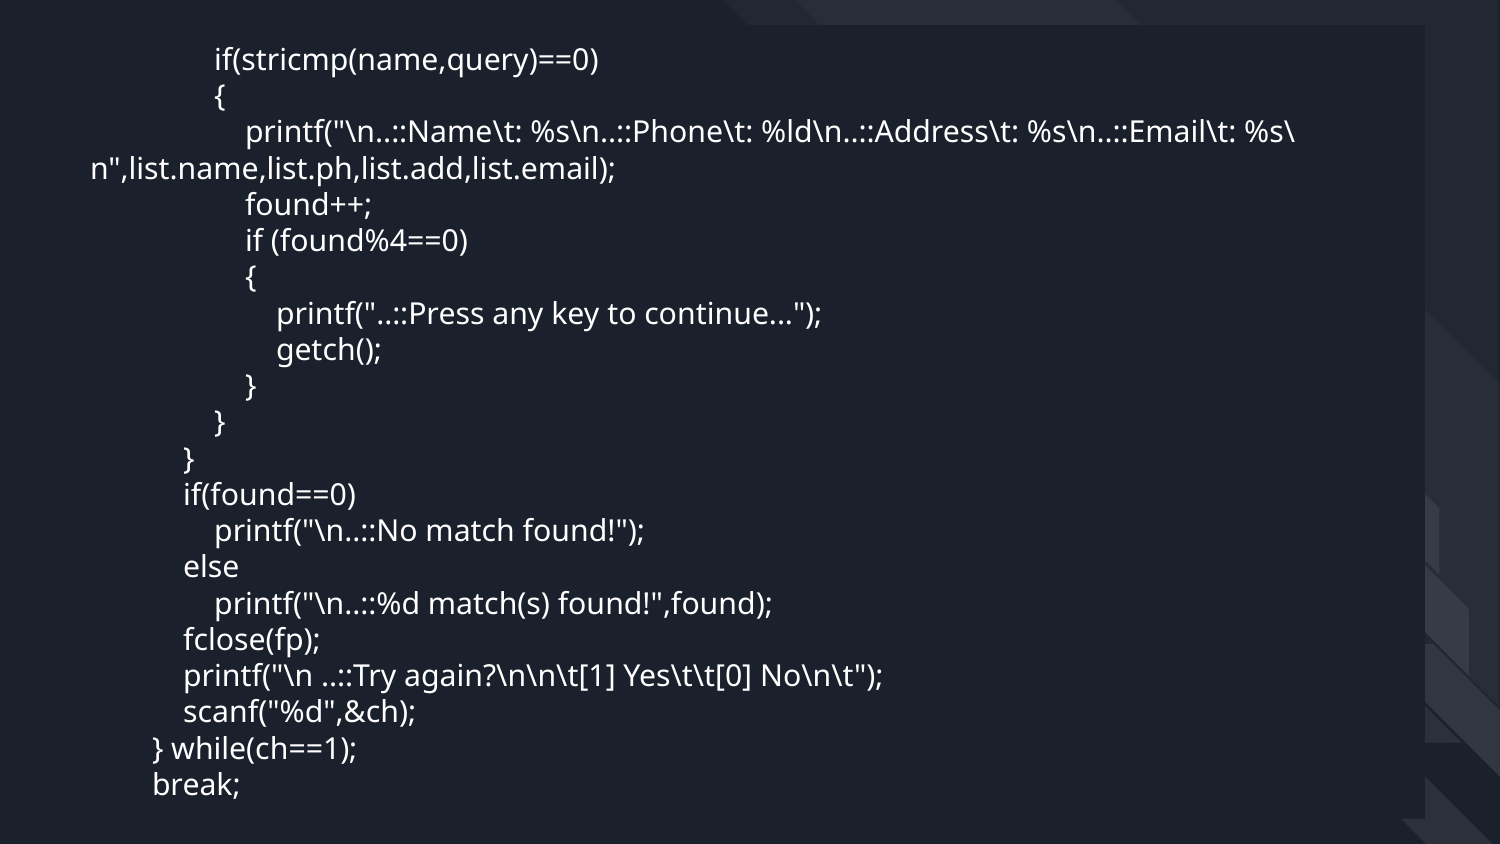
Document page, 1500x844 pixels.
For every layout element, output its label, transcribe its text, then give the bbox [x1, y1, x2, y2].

title if(stricmp(name,query)==0) { printf("\n..::Name\t: %s\n..::Phone\t: %ld\n..::Address\t: %s\n..::Email\t: %s\n",list.name,list.ph,list.add,list.email); found++; if (found%4==0) { printf("..::Press any key to continue..."); getch(); } } } if(found==0) printf("\n..::No match found!"); else printf("\n..::%d match(s) found!",found); fclose(fp); printf("\n ..::Try again?\n\n\t[1] Yes\t\t[0] No\n\t"); scanf("%d",&ch); } while(ch==1); break; [75, 25, 1425, 819]
